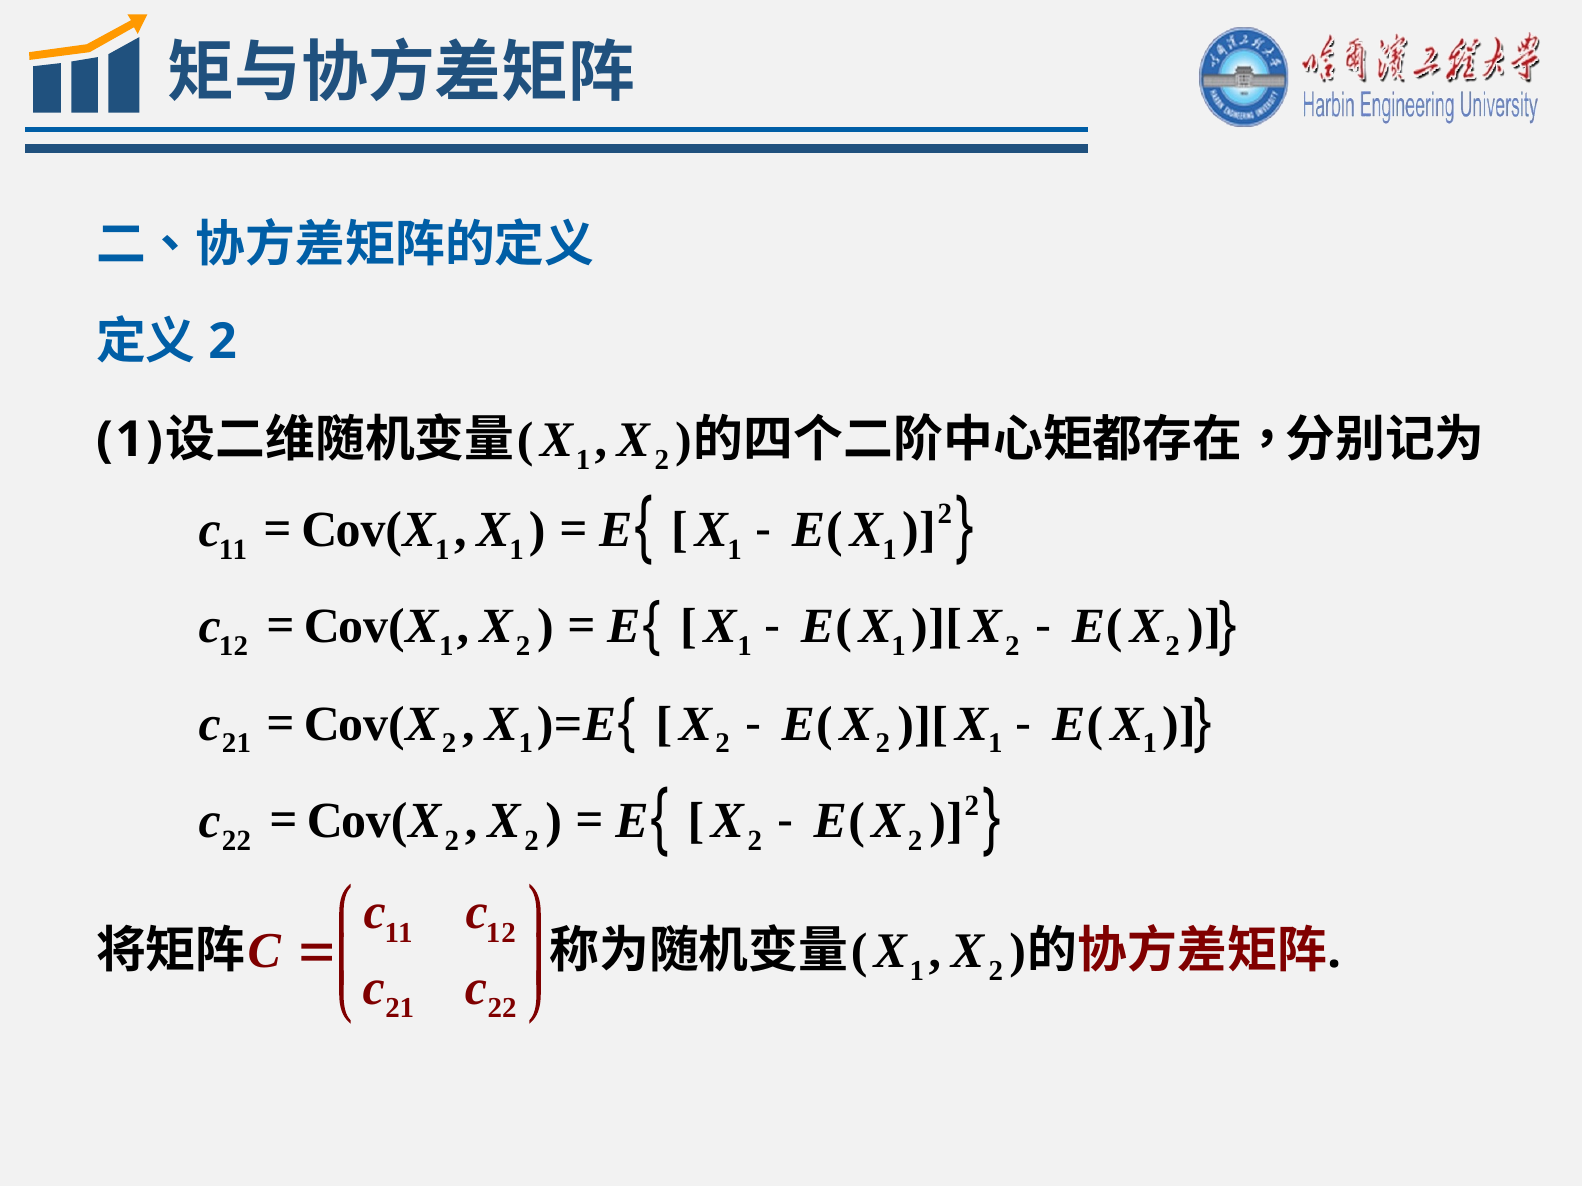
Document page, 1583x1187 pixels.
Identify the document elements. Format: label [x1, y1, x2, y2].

picture [1192, 2, 1580, 164]
text_box [96, 193, 1485, 1135]
